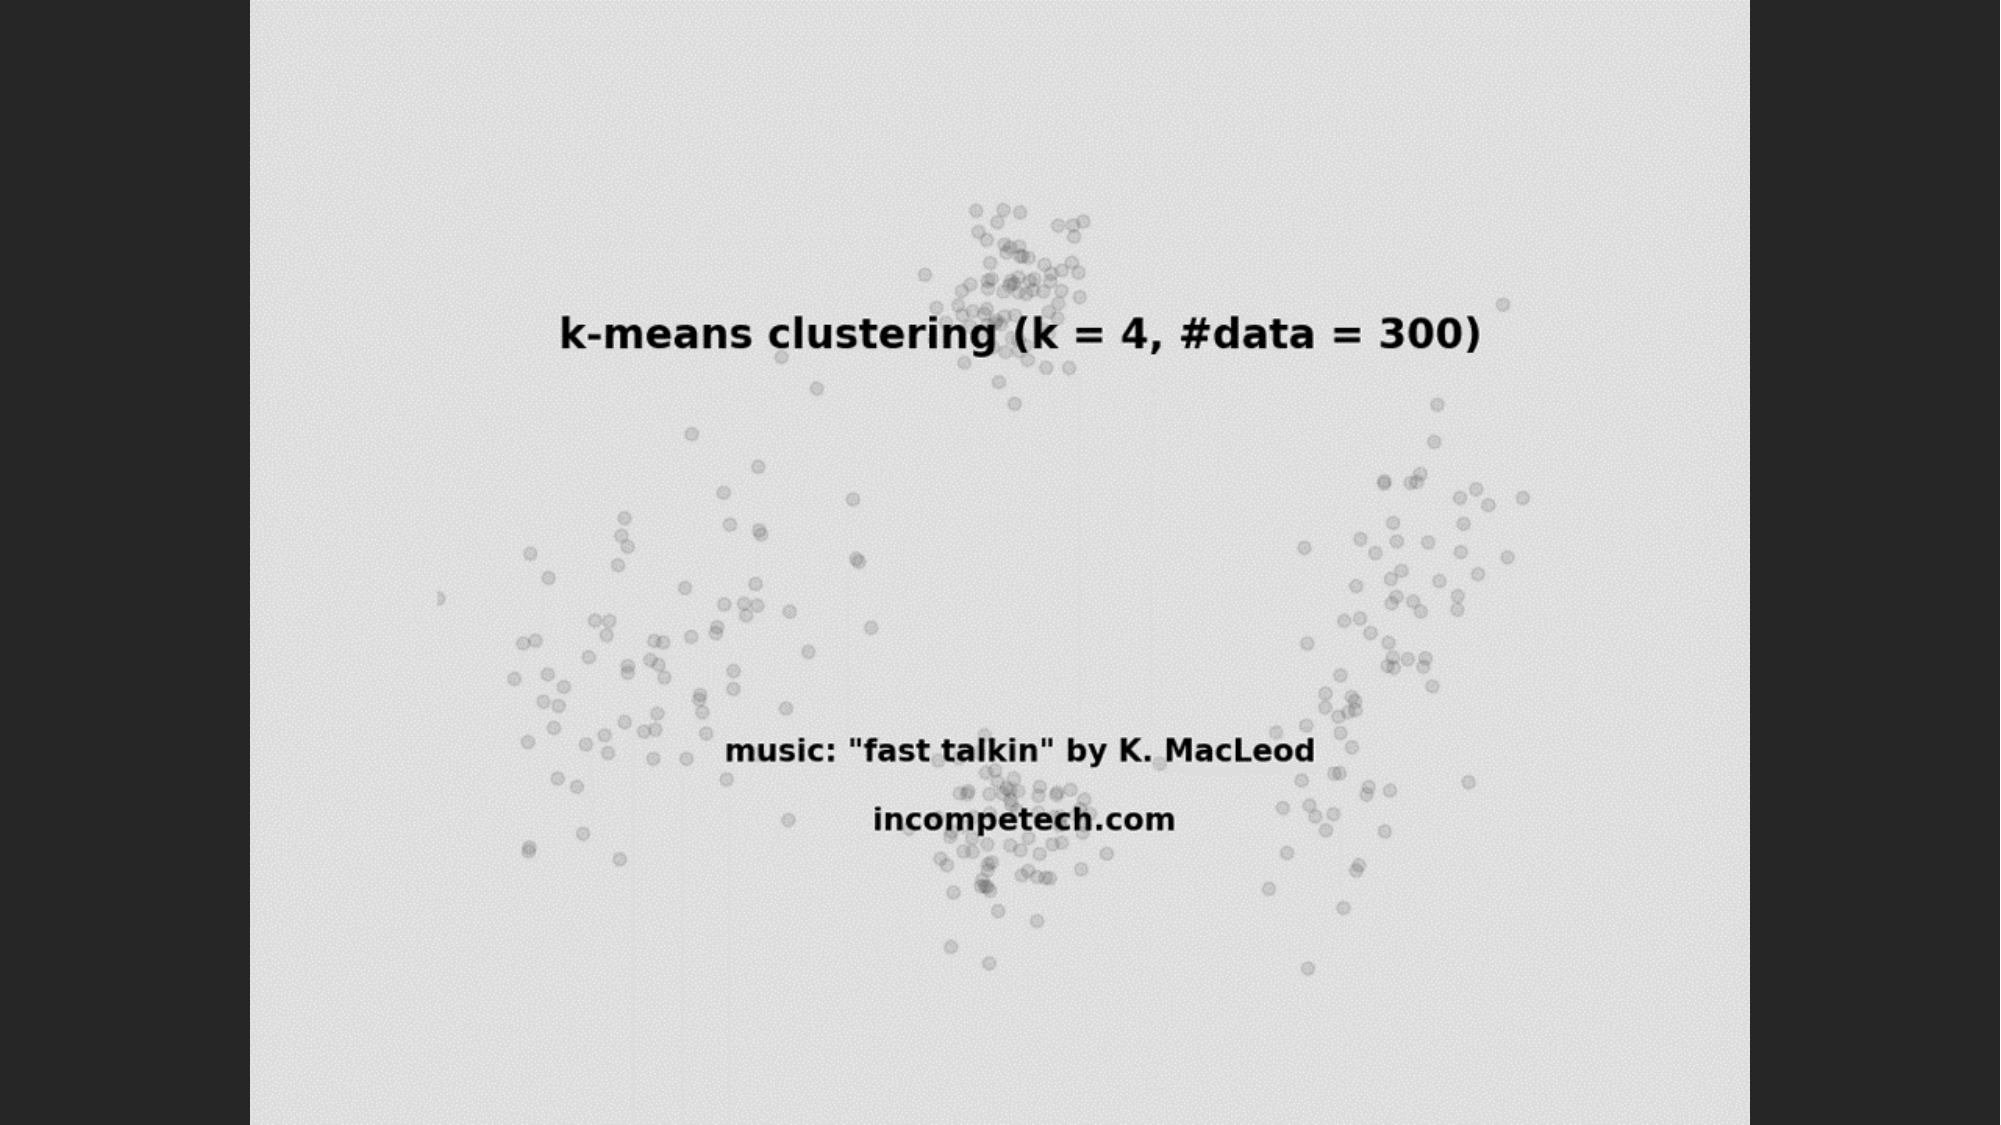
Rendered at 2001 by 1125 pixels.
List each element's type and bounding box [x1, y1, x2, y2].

text_box [249, 0, 1750, 1125]
